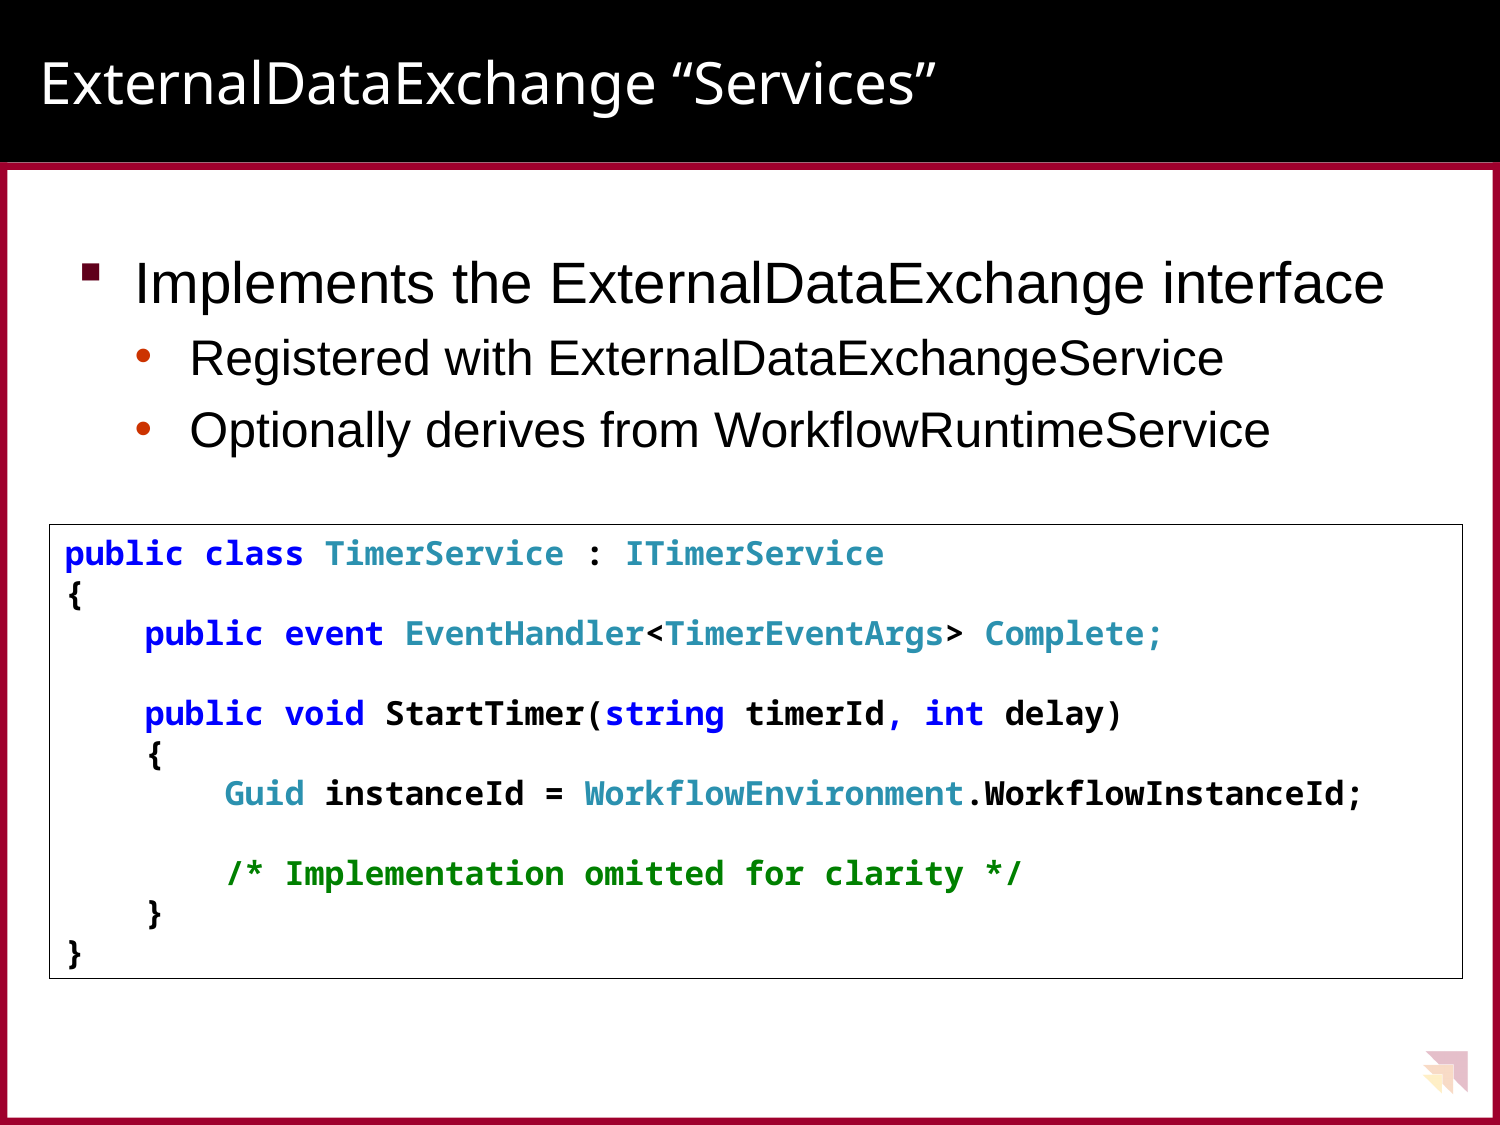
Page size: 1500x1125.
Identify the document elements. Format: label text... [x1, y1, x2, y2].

title ExternalDataExchange “Services” [24, 12, 1438, 150]
text_box public class TimerService : ITimerService { public event EventHandler<TimerEventArgs> Complete; public void StartTimer(string timerId, int delay) { Guid instanceId = WorkflowEnvironment.WorkflowInstanceId; /* Implementation omitted for clarity */ } } [49, 524, 1463, 979]
list Implements the ExternalDataExchange interface Registered with ExternalDataExchangeService Optionally derives from WorkflowRuntimeService [62, 237, 1438, 524]
